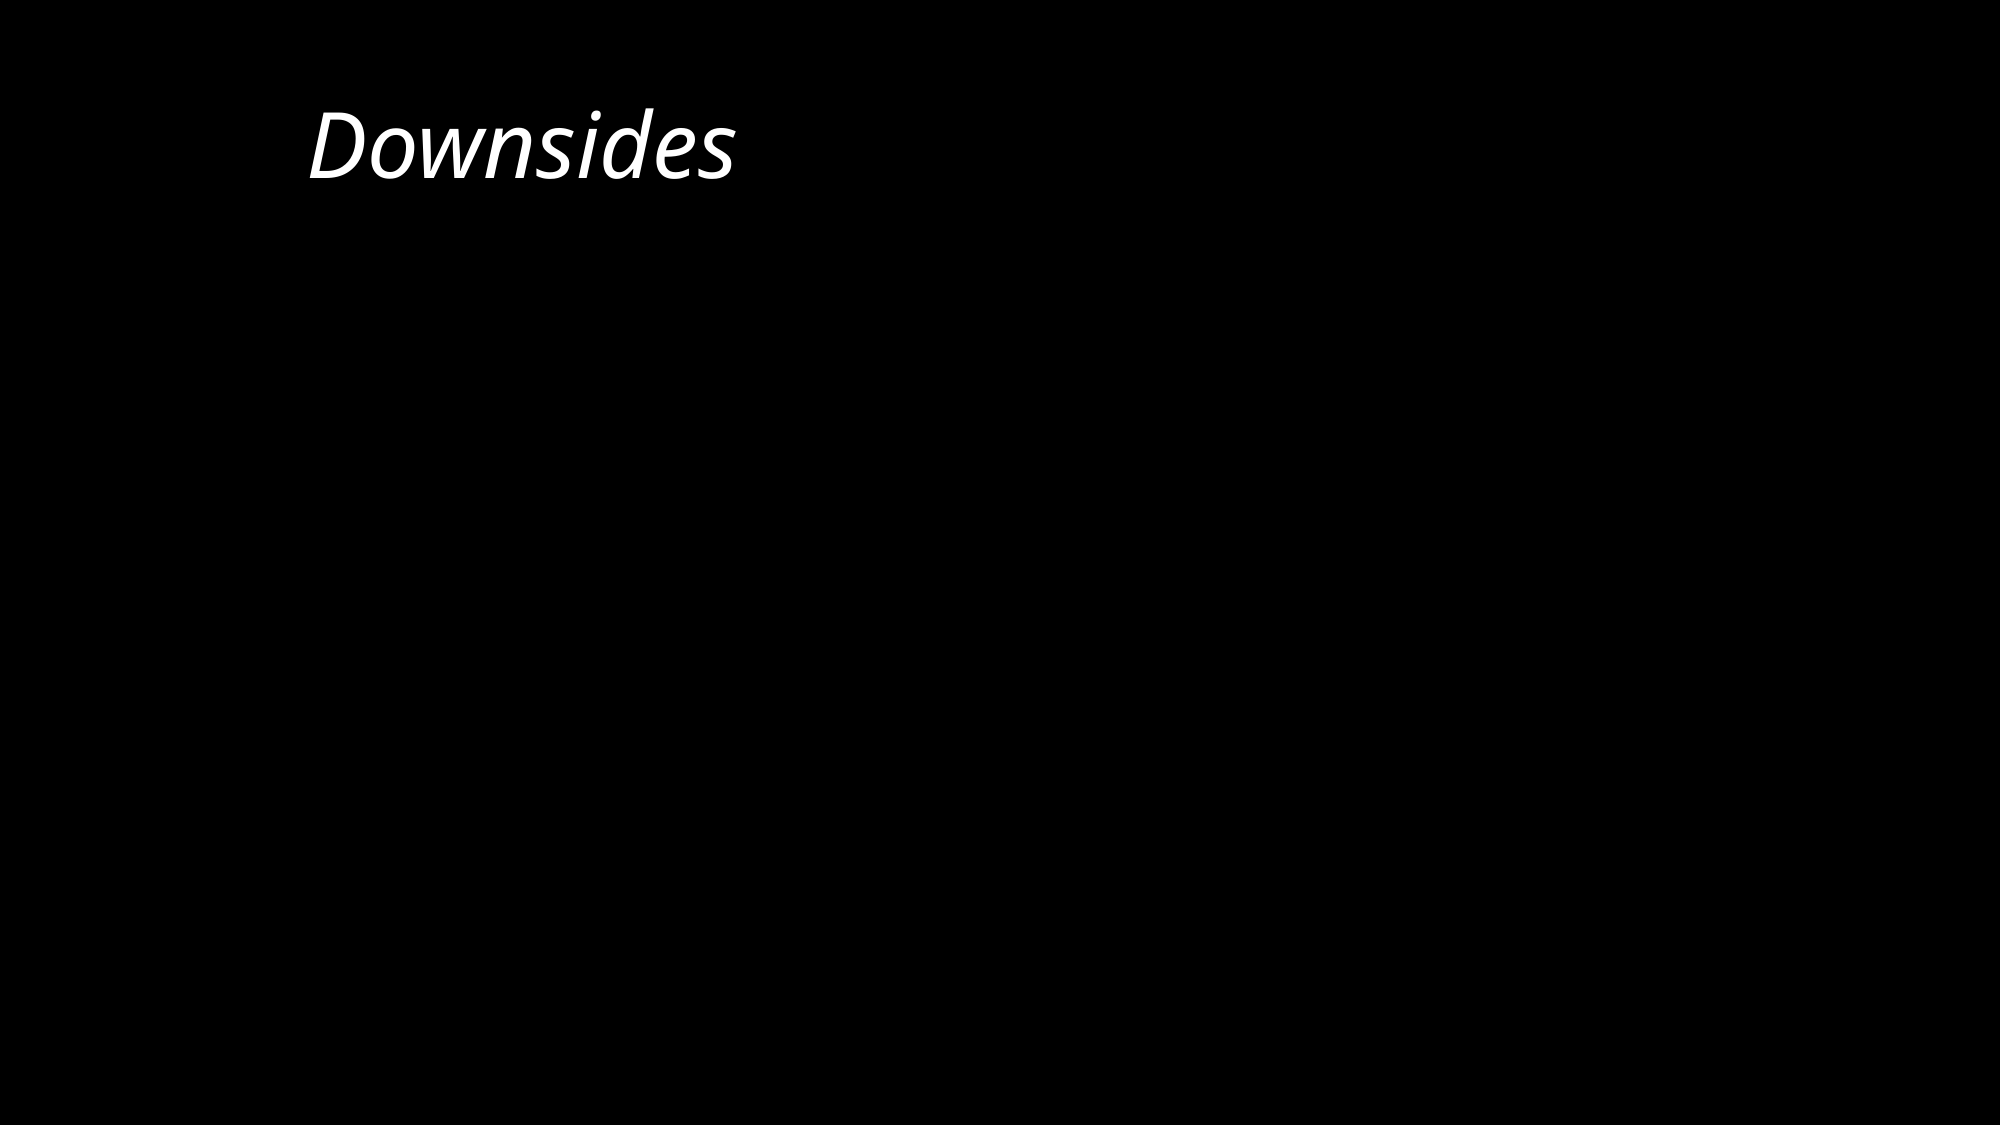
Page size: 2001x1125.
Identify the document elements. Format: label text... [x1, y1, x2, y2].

title Downsides [50, 91, 754, 905]
